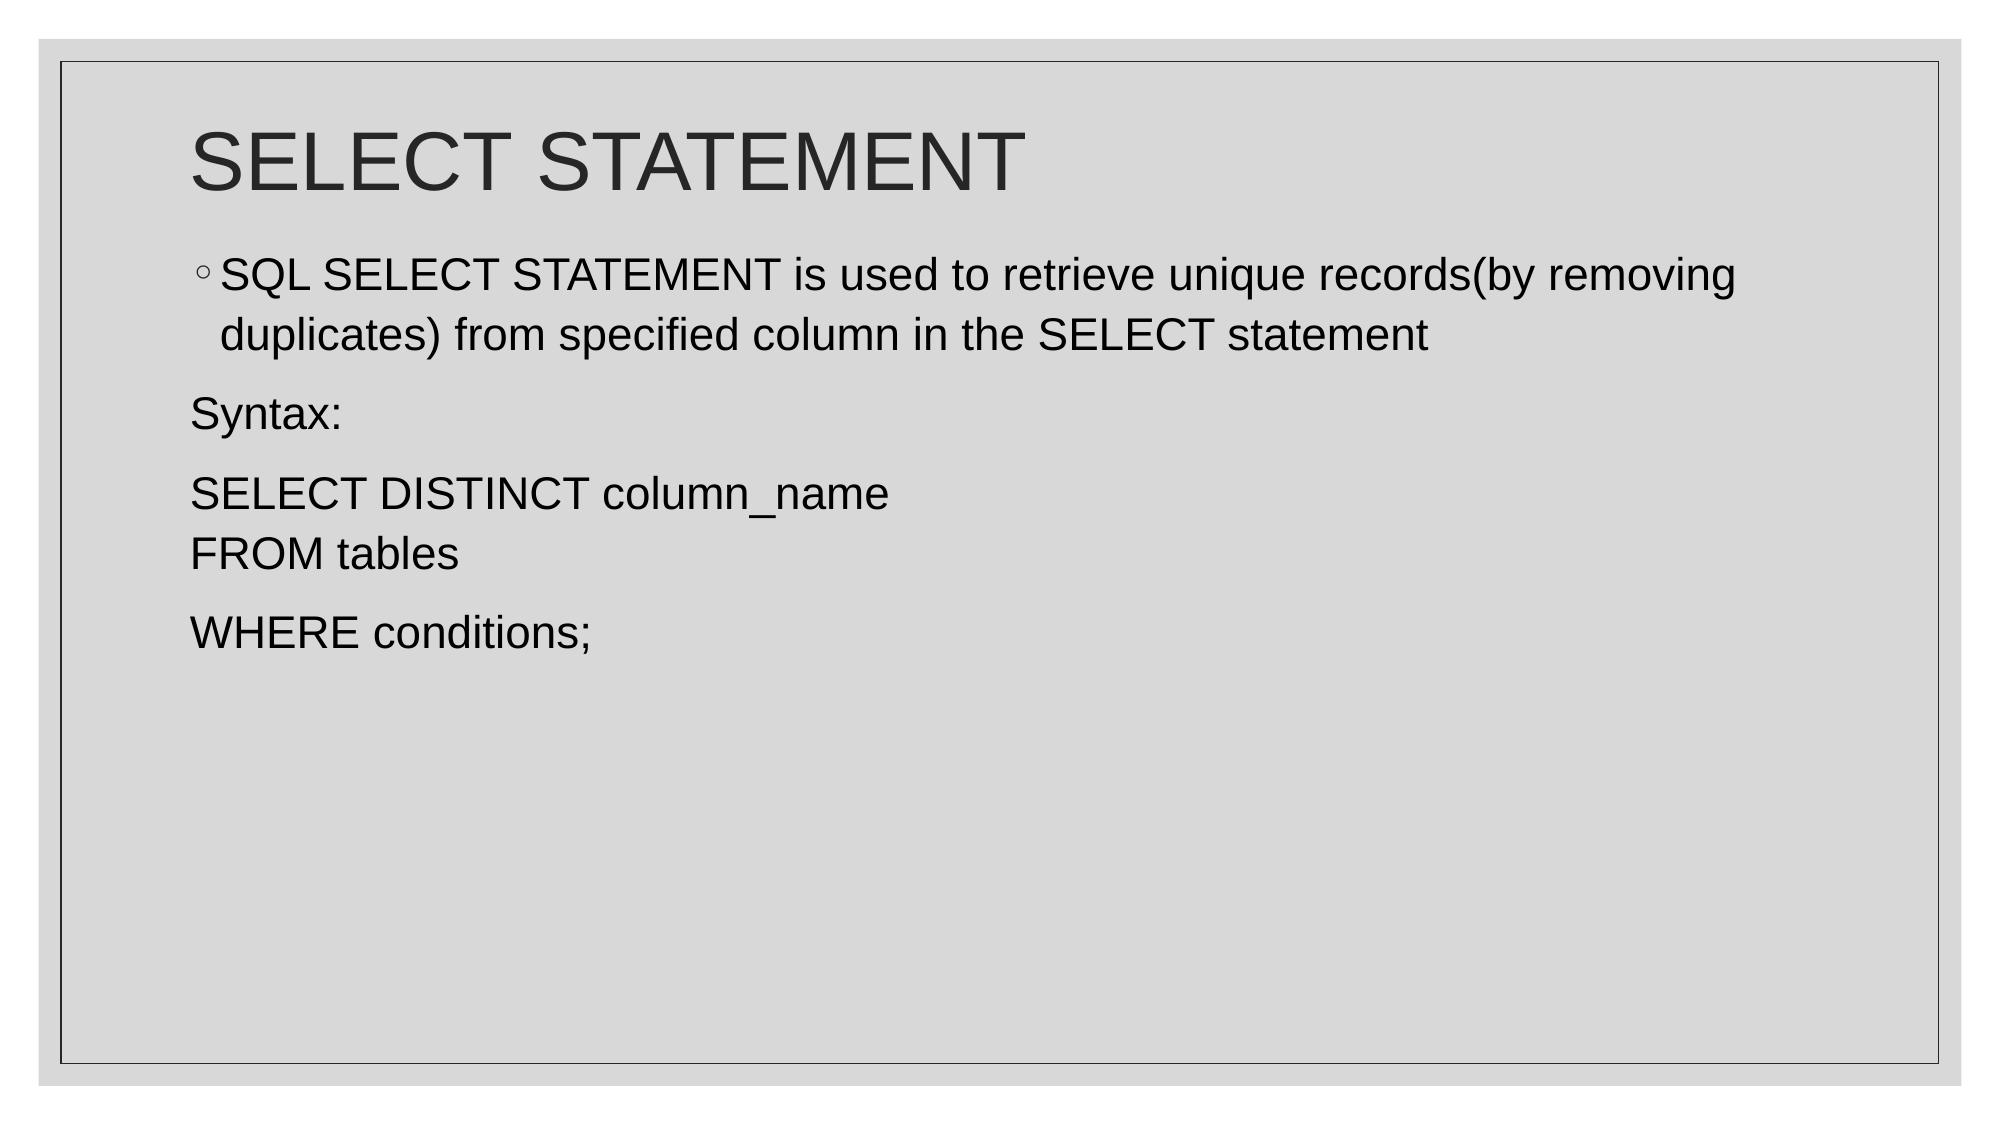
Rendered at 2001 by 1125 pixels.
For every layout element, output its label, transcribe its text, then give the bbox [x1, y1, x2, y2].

title SELECT STATEMENT [174, 105, 1825, 222]
list SQL SELECT STATEMENT is used to retrieve unique records(by removing duplicates) from specified column in the SELECT statement Syntax: SELECT DISTINCT column_name FROM tables WHERE conditions; [174, 231, 1825, 977]
